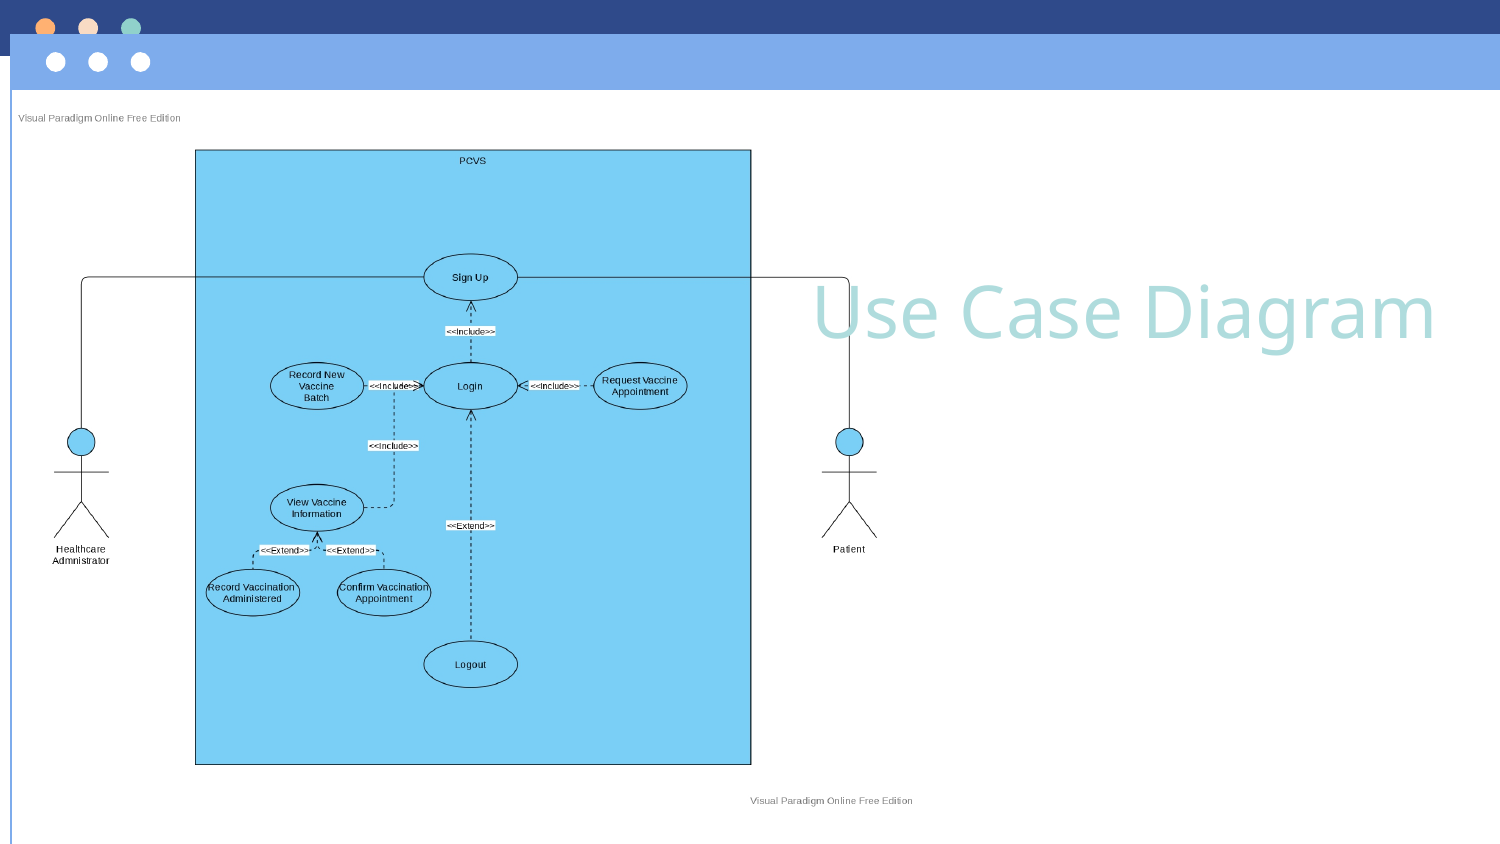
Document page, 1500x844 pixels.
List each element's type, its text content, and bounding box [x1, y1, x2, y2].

picture [13, 109, 919, 810]
title Use Case Diagram [923, 229, 1454, 369]
